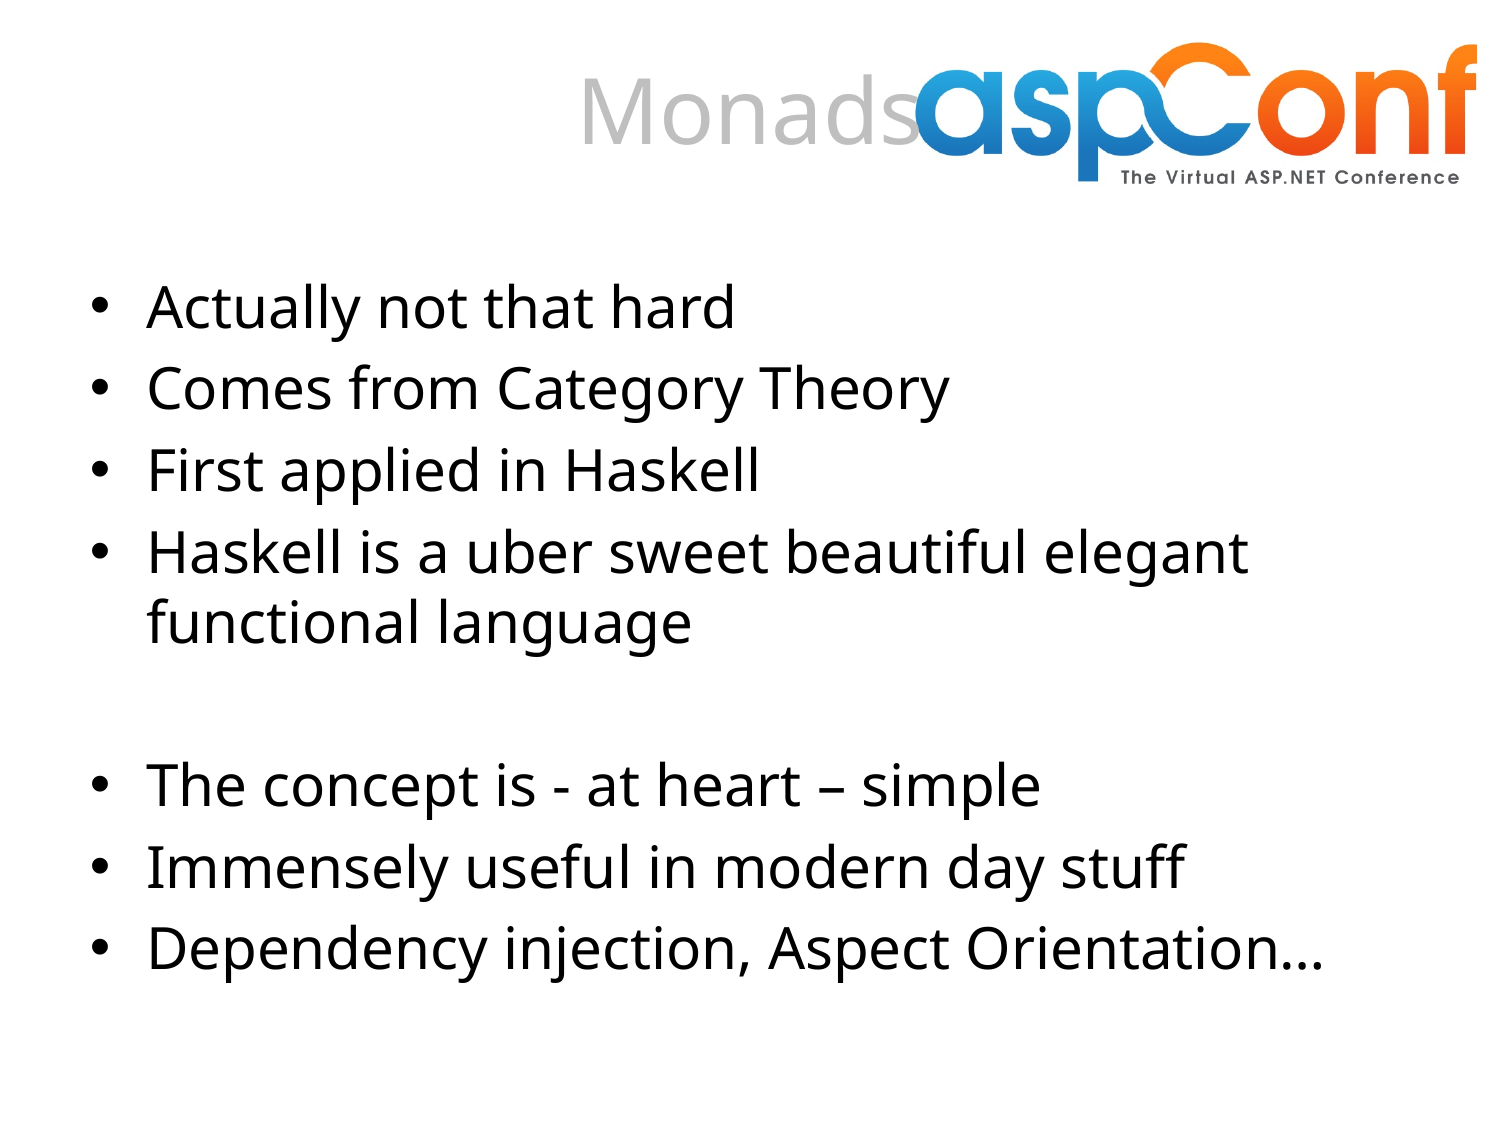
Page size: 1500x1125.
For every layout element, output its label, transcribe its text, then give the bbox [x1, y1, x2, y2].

text_box Actually not that hard Comes from Category Theory First applied in Haskell Haskell is a uber sweet beautiful elegant functional language The concept is - at heart – simple Immensely useful in modern day stuff Dependency injection, Aspect Orientation… [74, 262, 1425, 1005]
picture [899, 0, 1500, 216]
title Monads [75, 45, 1425, 233]
